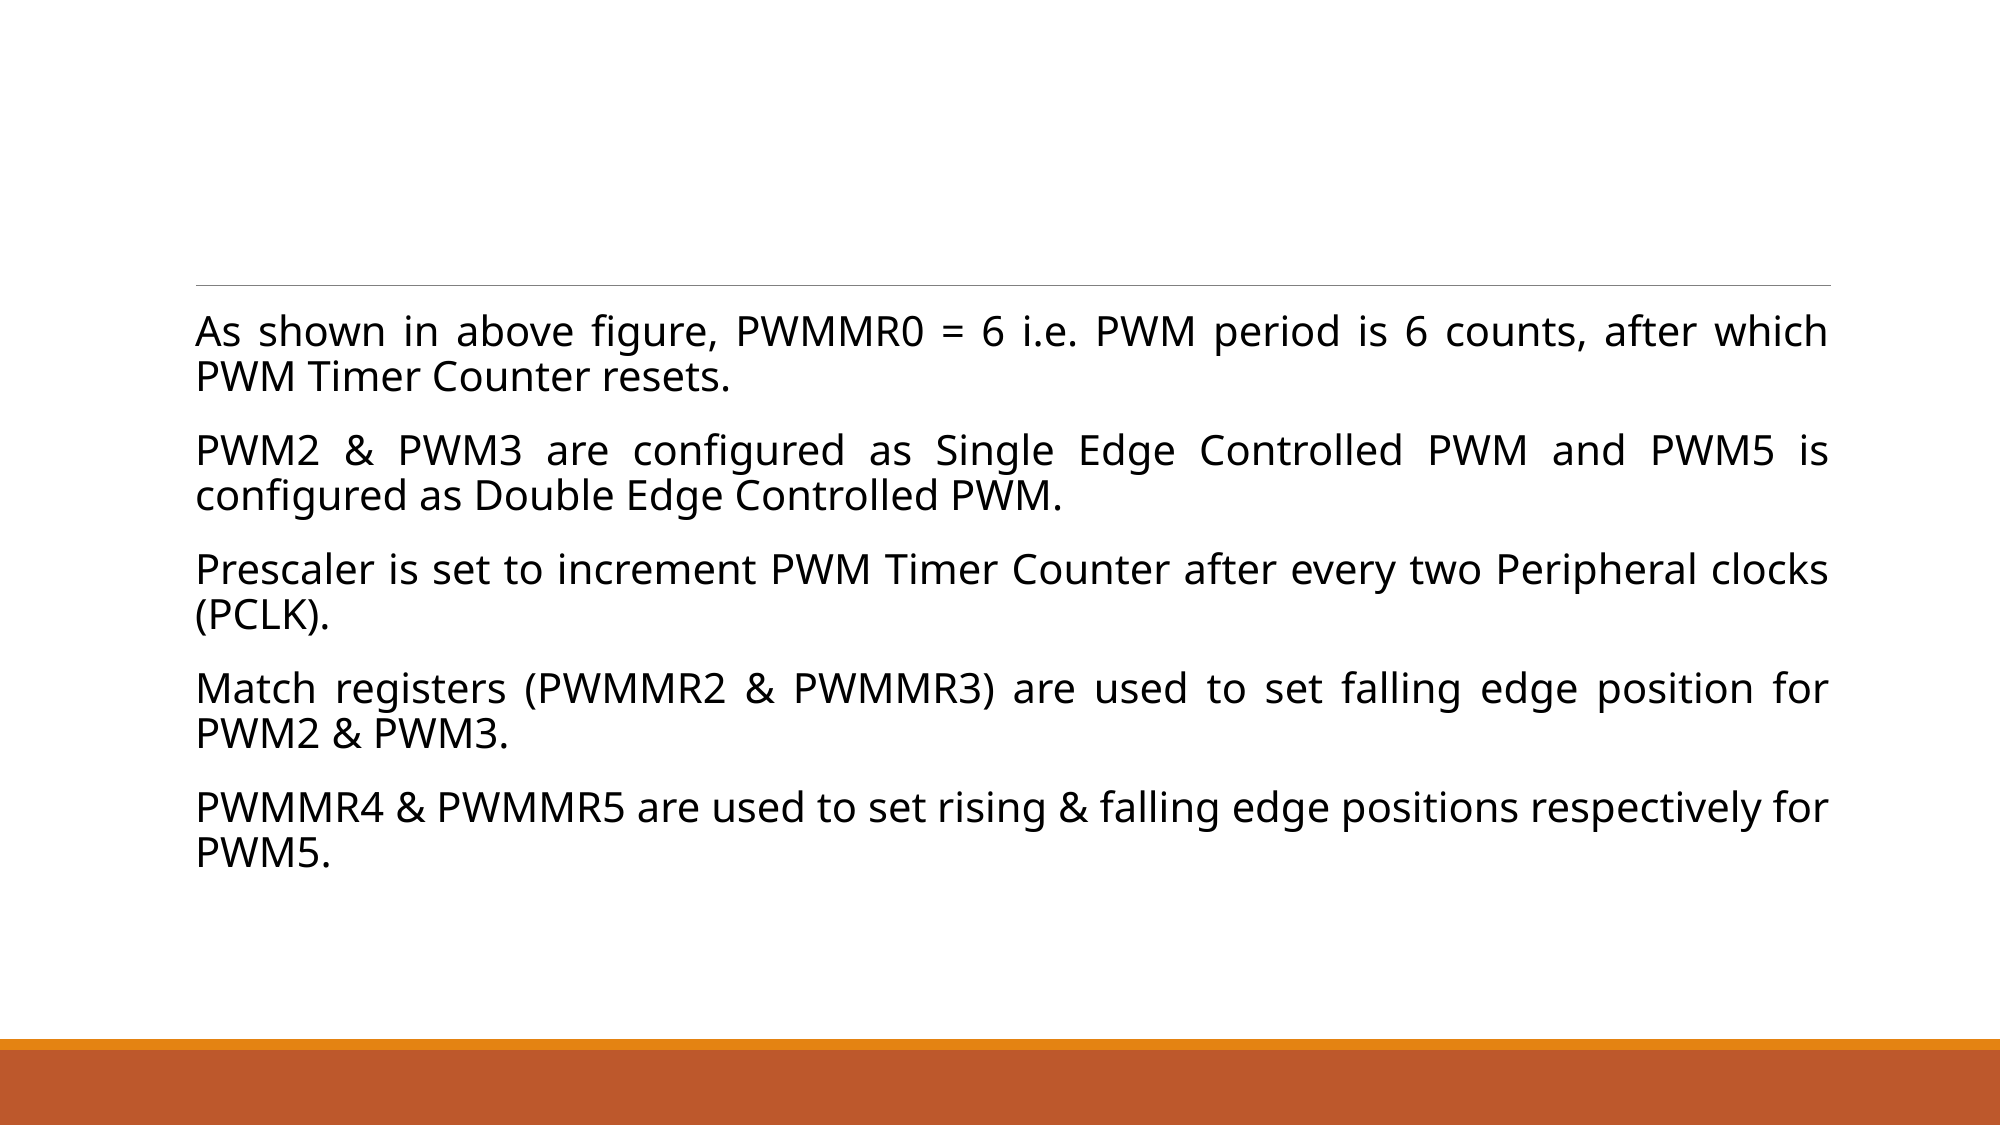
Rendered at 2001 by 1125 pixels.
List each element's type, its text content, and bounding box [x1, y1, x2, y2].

list As shown in above figure, PWMMR0 = 6 i.e. PWM period is 6 counts, after which PWM Timer Counter resets. PWM2 & PWM3 are configured as Single Edge Controlled PWM and PWM5 is configured as Double Edge Controlled PWM. Prescaler is set to increment PWM Timer Counter after every two Peripheral clocks (PCLK). Match registers (PWMMR2 & PWMMR3) are used to set falling edge position for PWM2 & PWM3. PWMMR4 & PWMMR5 are used to set rising & falling edge positions respectively for PWM5. [180, 302, 1830, 963]
